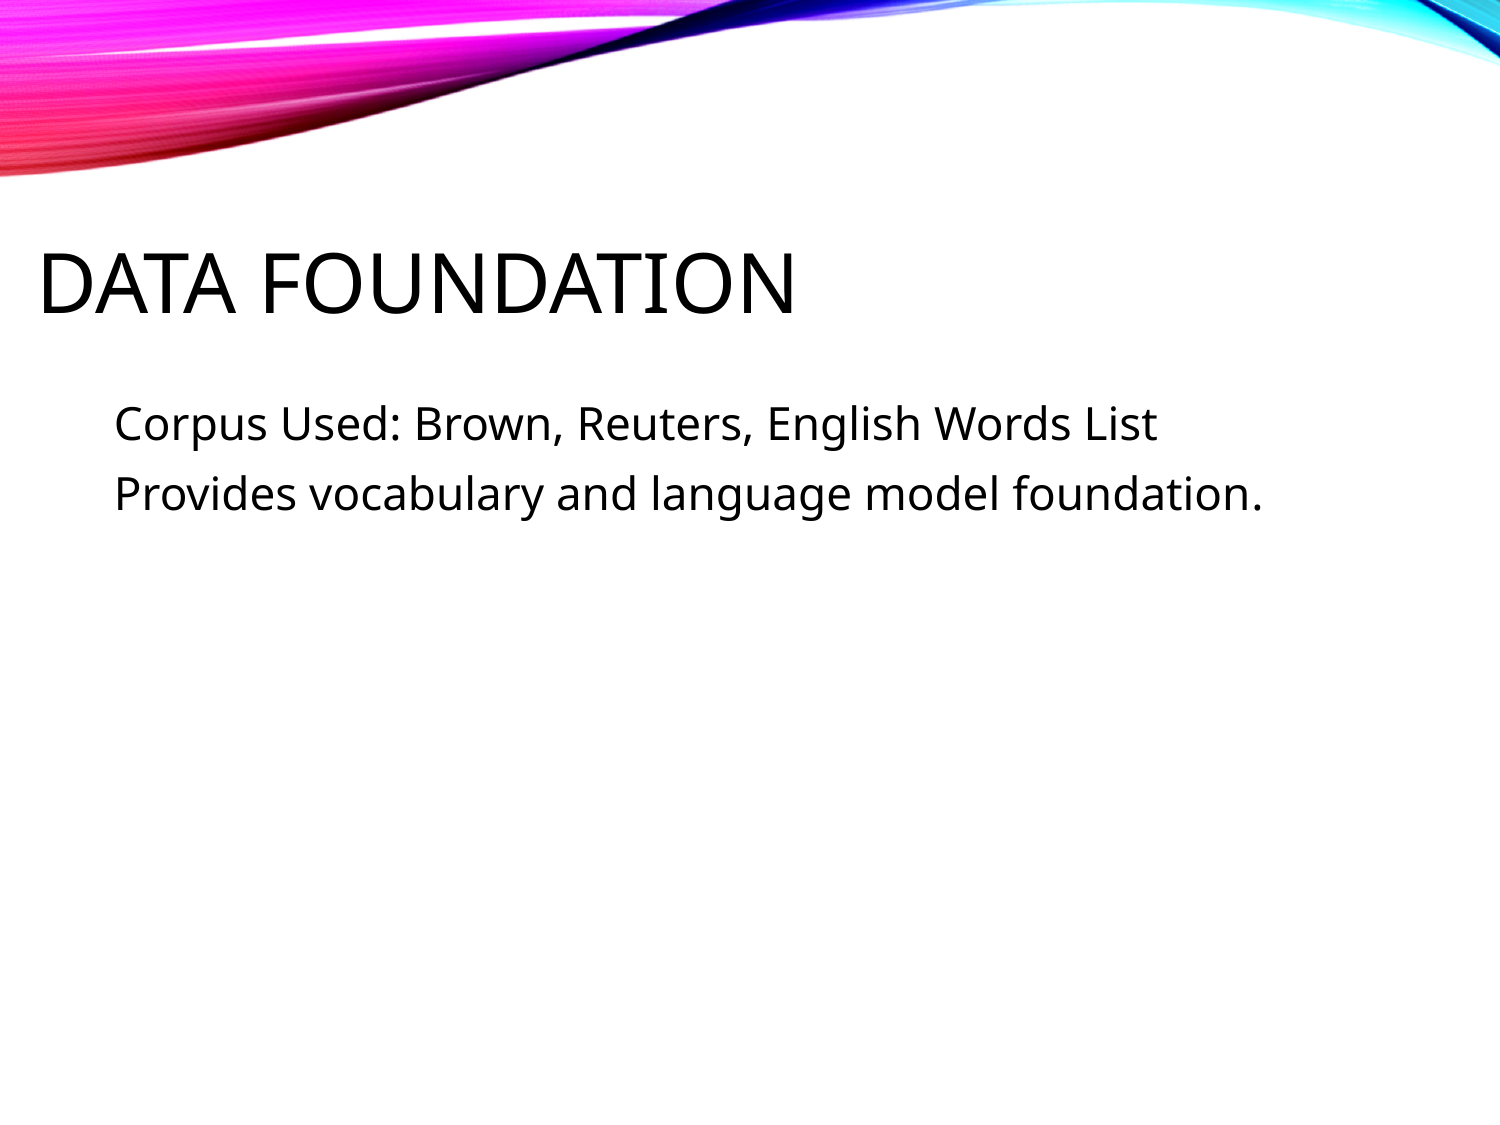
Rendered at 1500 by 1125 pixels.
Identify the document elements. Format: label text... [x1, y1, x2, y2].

title DATA FOUNDATION [0, 181, 815, 394]
list Corpus Used: Brown, Reuters, English Words List Provides vocabulary and language model foundation. [98, 393, 1404, 596]
picture [0, 0, 1500, 178]
